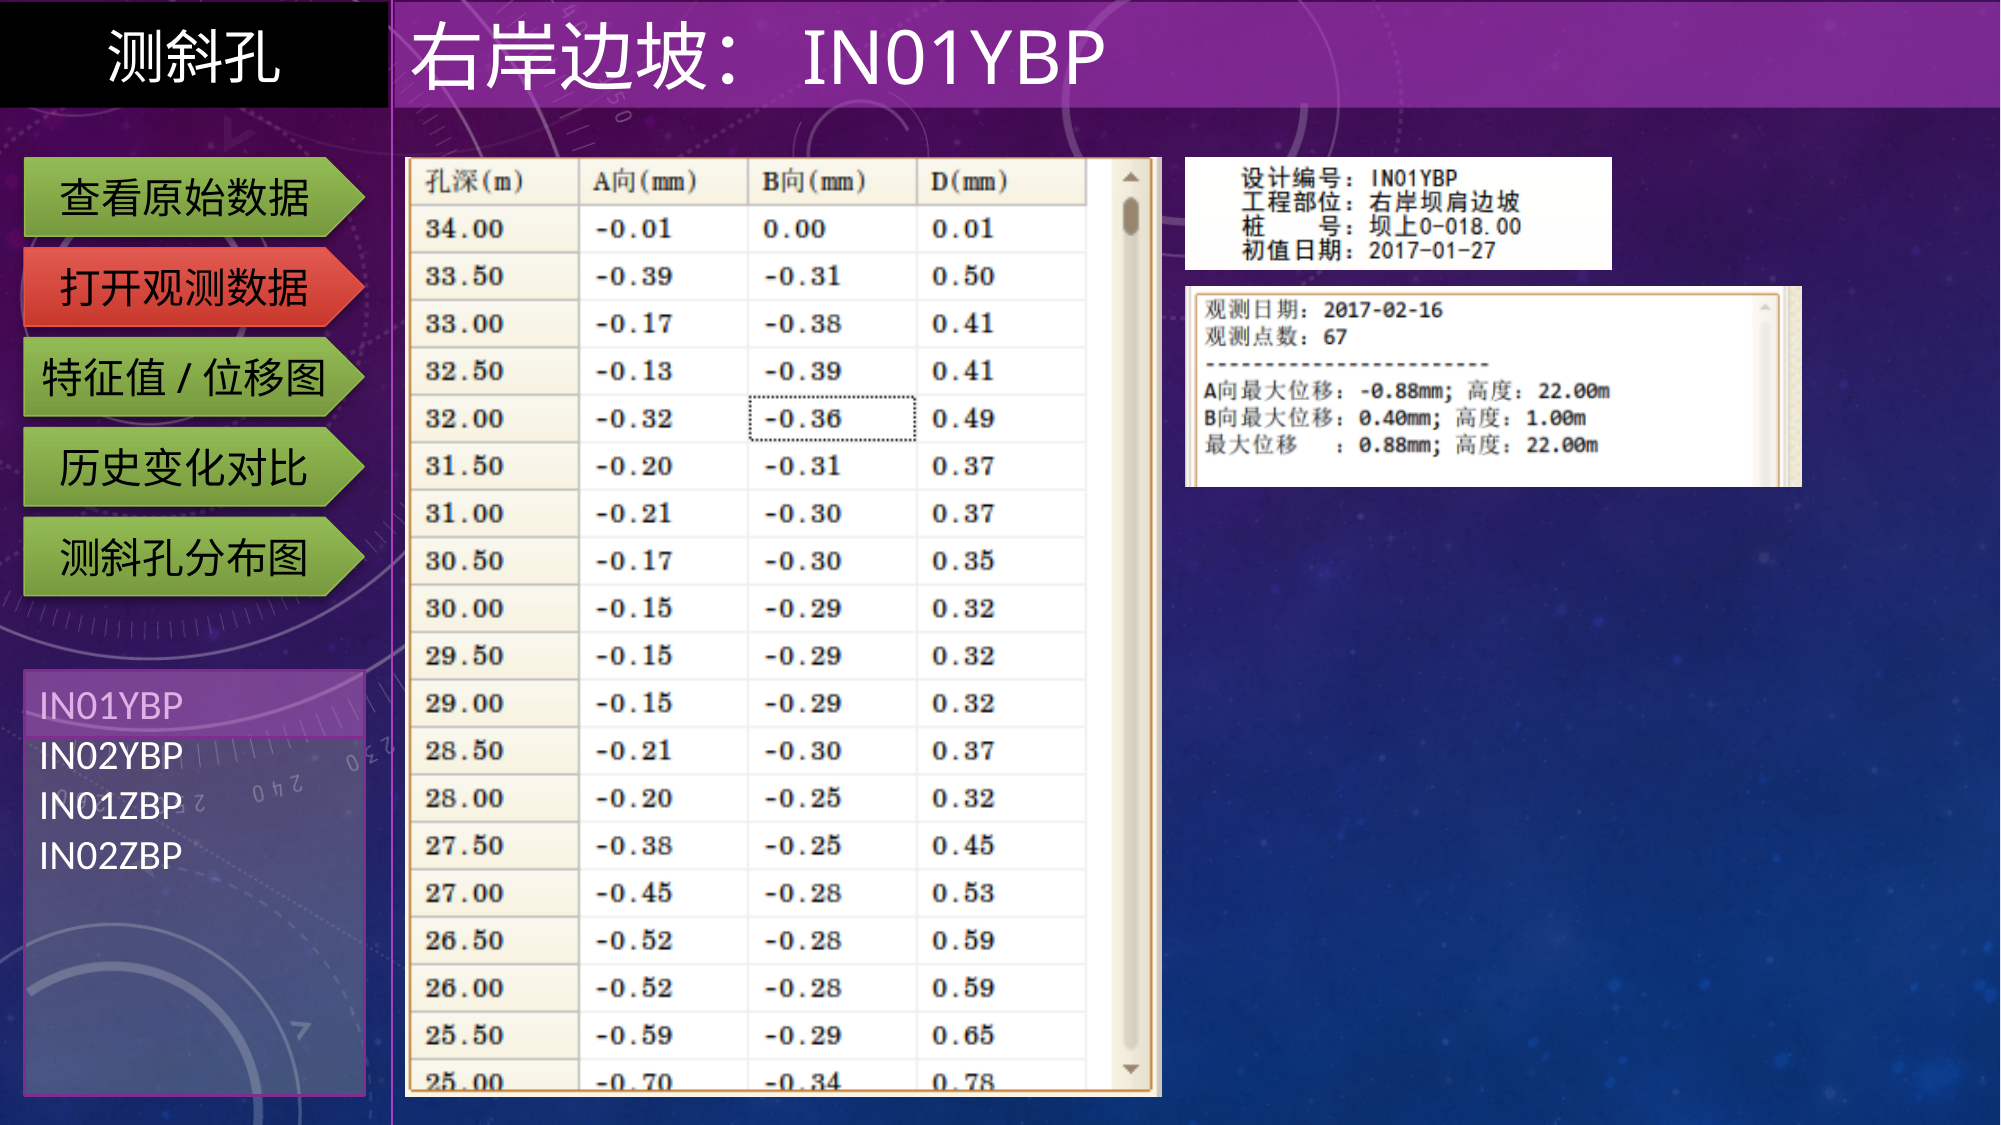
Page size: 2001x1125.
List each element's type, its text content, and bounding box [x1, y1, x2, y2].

text_box IN01YBP IN02YBP IN01ZBP IN02ZBP [23, 739, 366, 1097]
text_box 右岸边坡：IN01YBP [393, 0, 2000, 109]
text_box 查看原始数据 [23, 157, 366, 237]
text_box 打开观测数据 [23, 247, 365, 327]
text_box 历史变化对比 [23, 426, 365, 507]
text_box 测斜孔分布图 [23, 516, 365, 597]
text_box 测斜孔 [0, 0, 390, 109]
picture [393, 0, 2001, 1125]
text_box 特征值/位移图 [23, 336, 365, 417]
text_box [23, 669, 366, 739]
picture [0, 0, 391, 1125]
